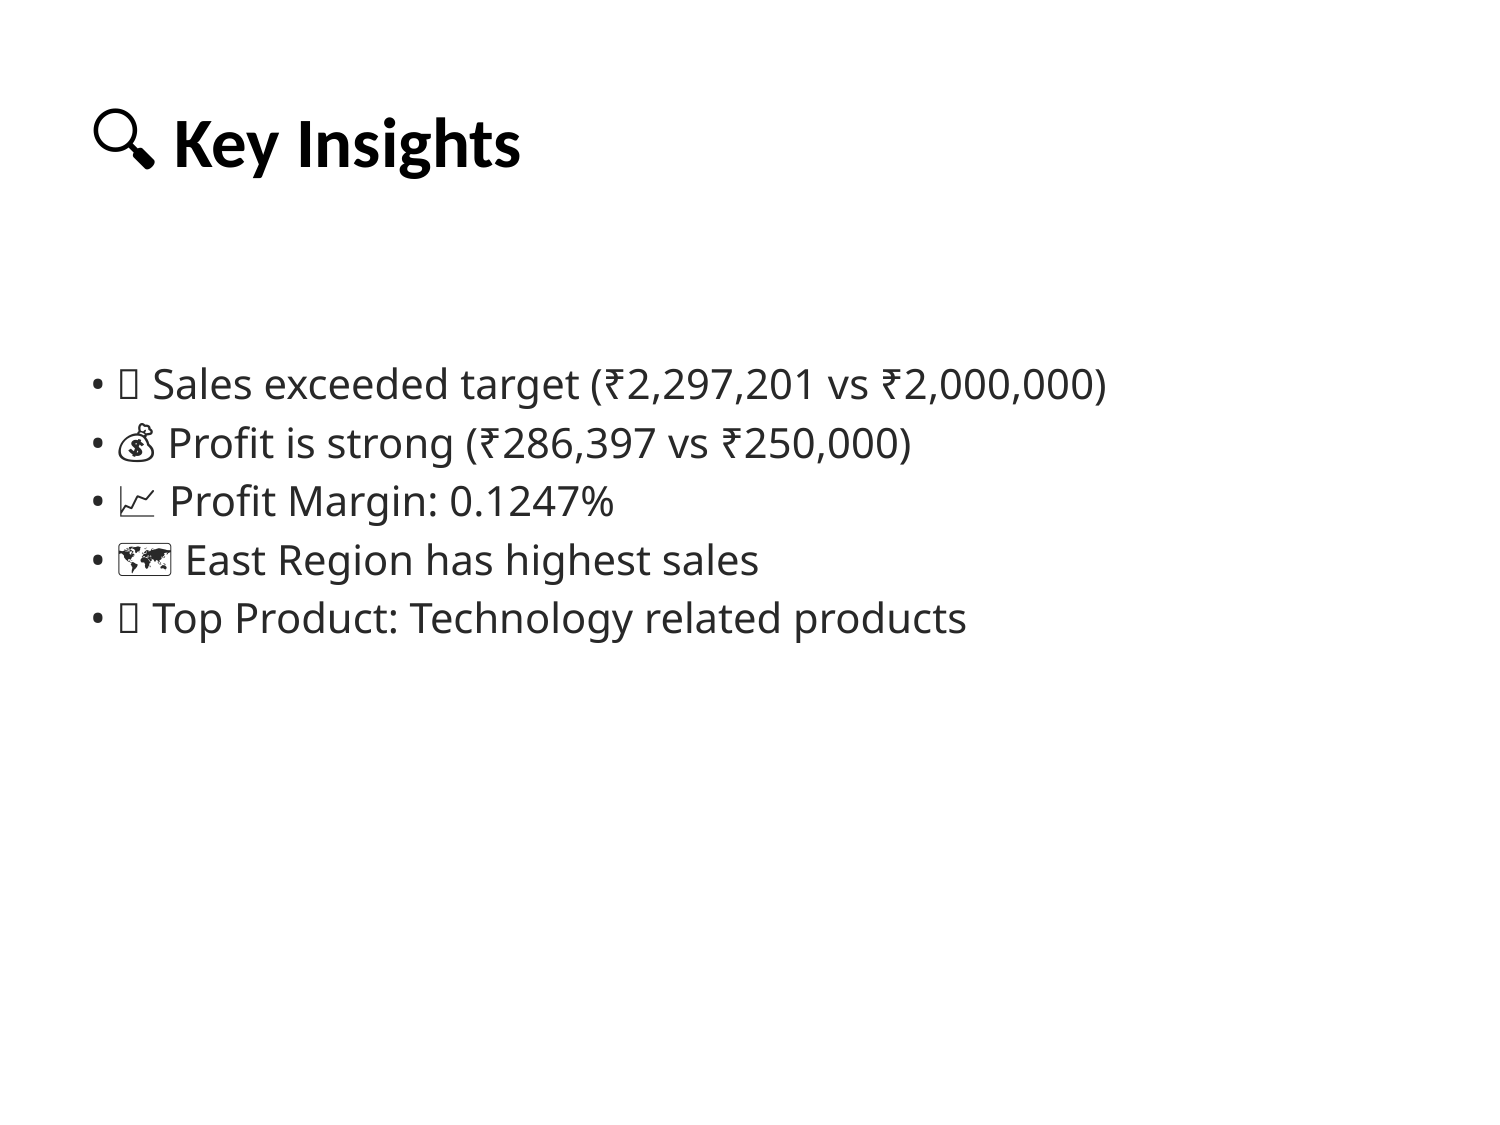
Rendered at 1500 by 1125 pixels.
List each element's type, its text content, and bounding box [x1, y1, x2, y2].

list • ✅ Sales exceeded target (₹2,297,201 vs ₹2,000,000) • 💰 Profit is strong (₹286,397 vs ₹250,000) • 📈 Profit Margin: 0.1247% • 🗺️ East Region has highest sales • 🛒 Top Product: Technology related products [75, 262, 1425, 1005]
title 🔍 Key Insights [75, 45, 1425, 233]
